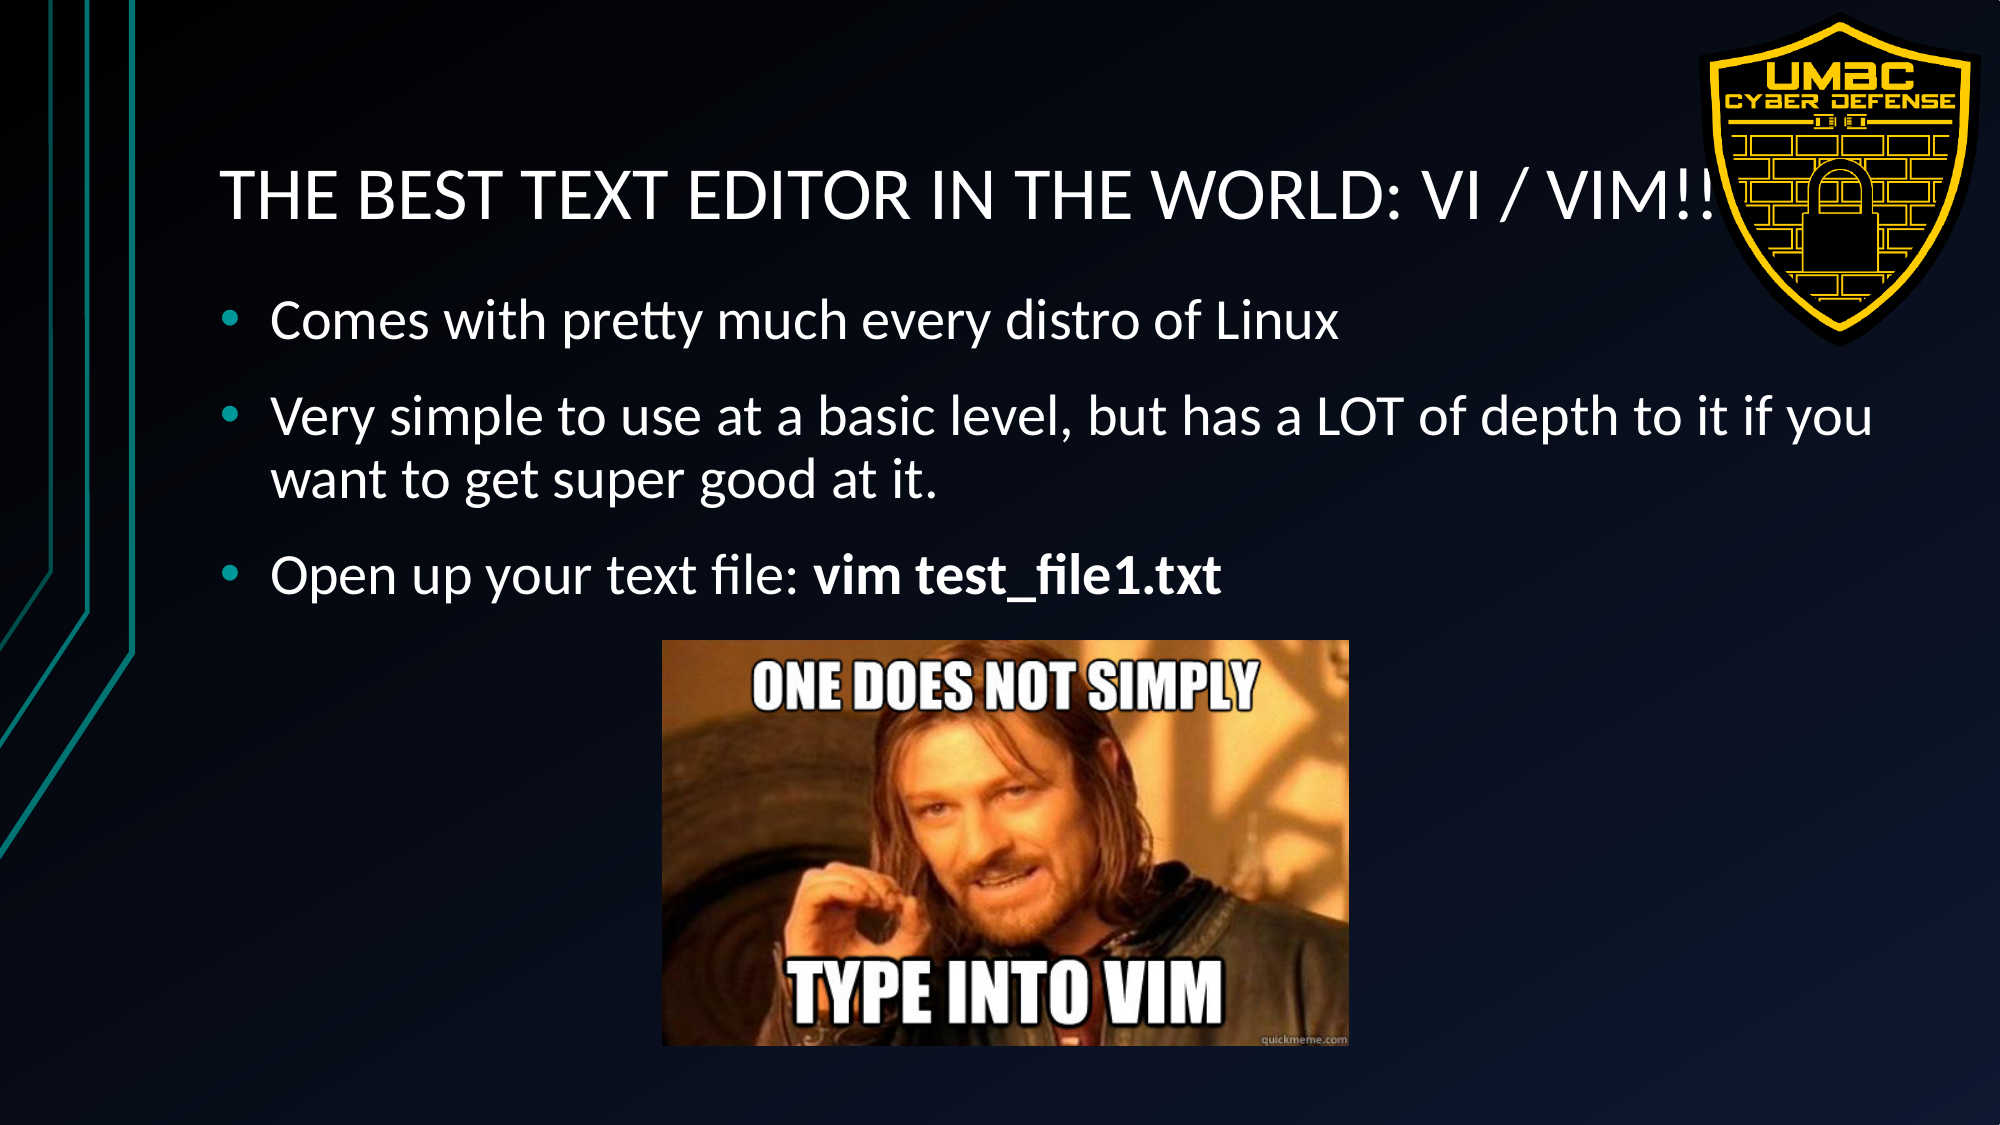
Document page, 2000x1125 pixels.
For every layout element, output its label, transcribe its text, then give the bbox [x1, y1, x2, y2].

picture [661, 640, 1349, 1046]
picture [1699, 12, 1981, 347]
title THE BEST TEXT EDITOR IN THE WORLD: VI / VIM!! [199, 45, 1696, 246]
list Comes with pretty much every distro of Linux Very simple to use at a basic level, but has a LOT of depth to it if you want to get super good at it. Open up your text file: vim test_file1.txt [199, 279, 1900, 1012]
